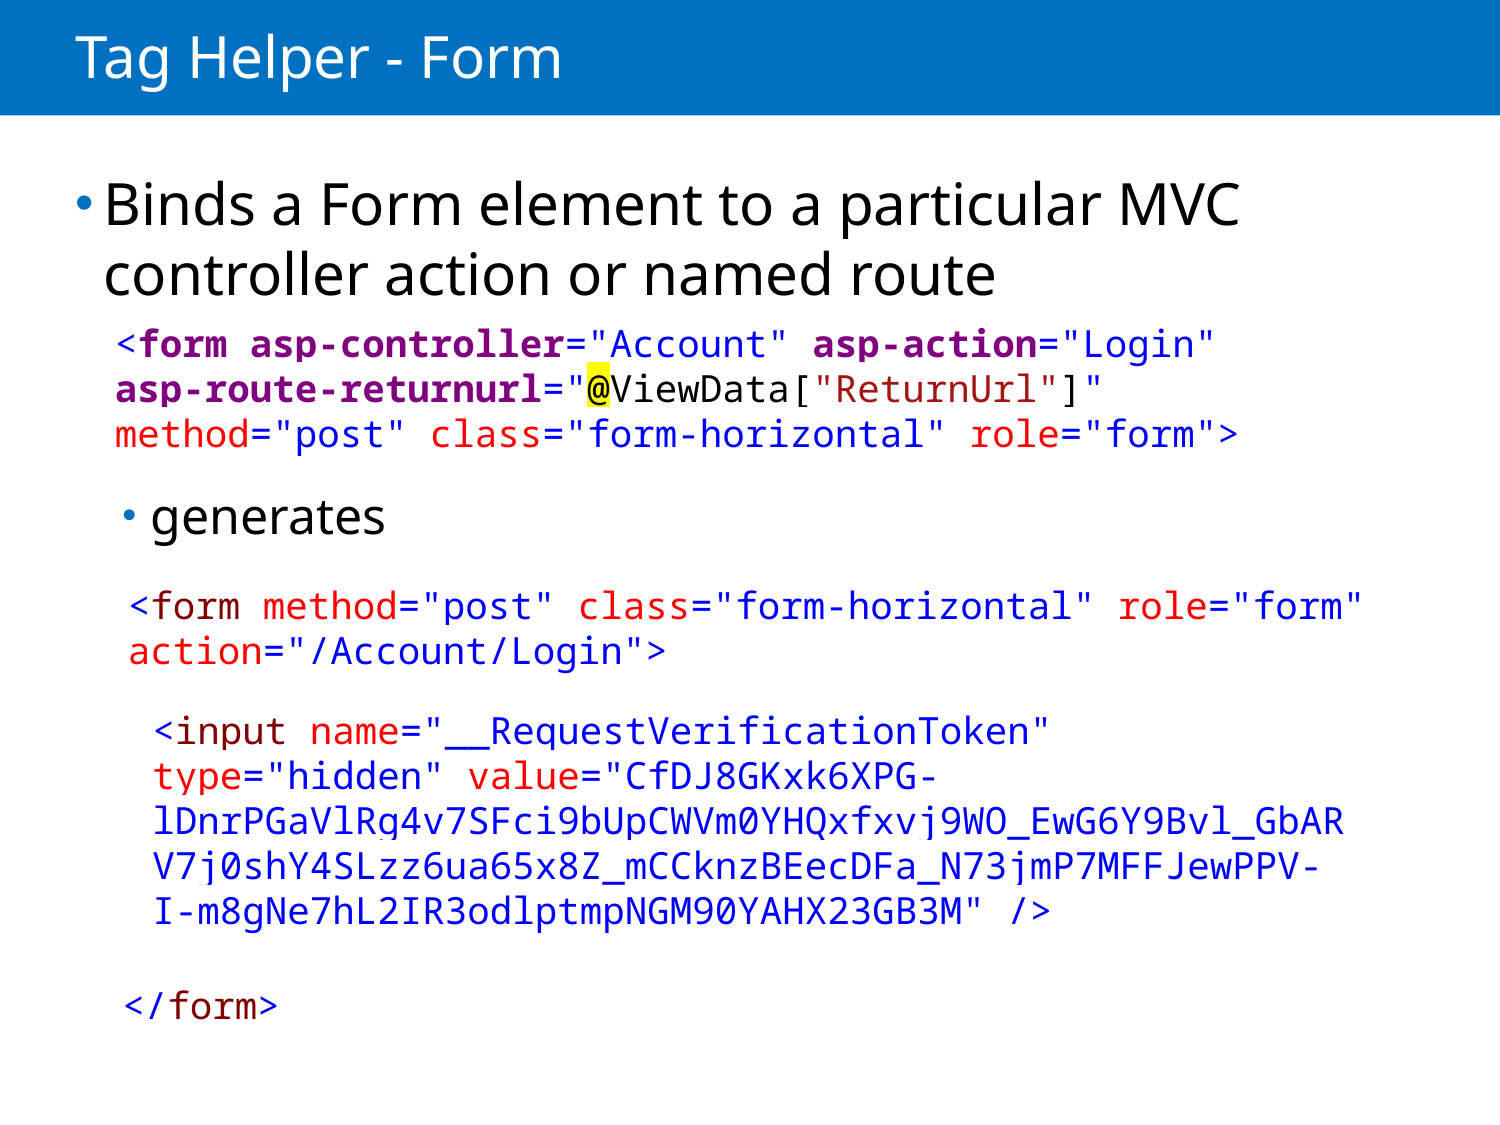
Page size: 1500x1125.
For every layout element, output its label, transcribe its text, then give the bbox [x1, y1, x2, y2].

text_box </form> [107, 974, 295, 1035]
title Tag Helper - Form [75, 0, 1351, 122]
text_box <form method="post" class="form-horizontal" role="form" action="/Account/Login"> [113, 574, 1500, 680]
text_box <form asp-controller="Account" asp-action="Login" asp-route-returnurl="@ViewData["ReturnUrl"]" method="post" class="form-horizontal" role="form"> [100, 312, 1400, 463]
list Binds a Form element to a particular MVC controller action or named route generates [74, 167, 1408, 1013]
text_box <input name="__RequestVerificationToken" type="hidden" value="CfDJ8GKxk6XPG-lDnrPGaVlRg4v7SFci9bUpCWVm0YHQxfxvj9WO_EwG6Y9Bvl_GbARV7j0shY4SLzz6ua65x8Z_mCCknzBEecDFa_N73jmP7MFFJewPPV-I-m8gNe7hL2IR3odlptmpNGM90YAHX23GB3M" /> [137, 699, 1363, 940]
